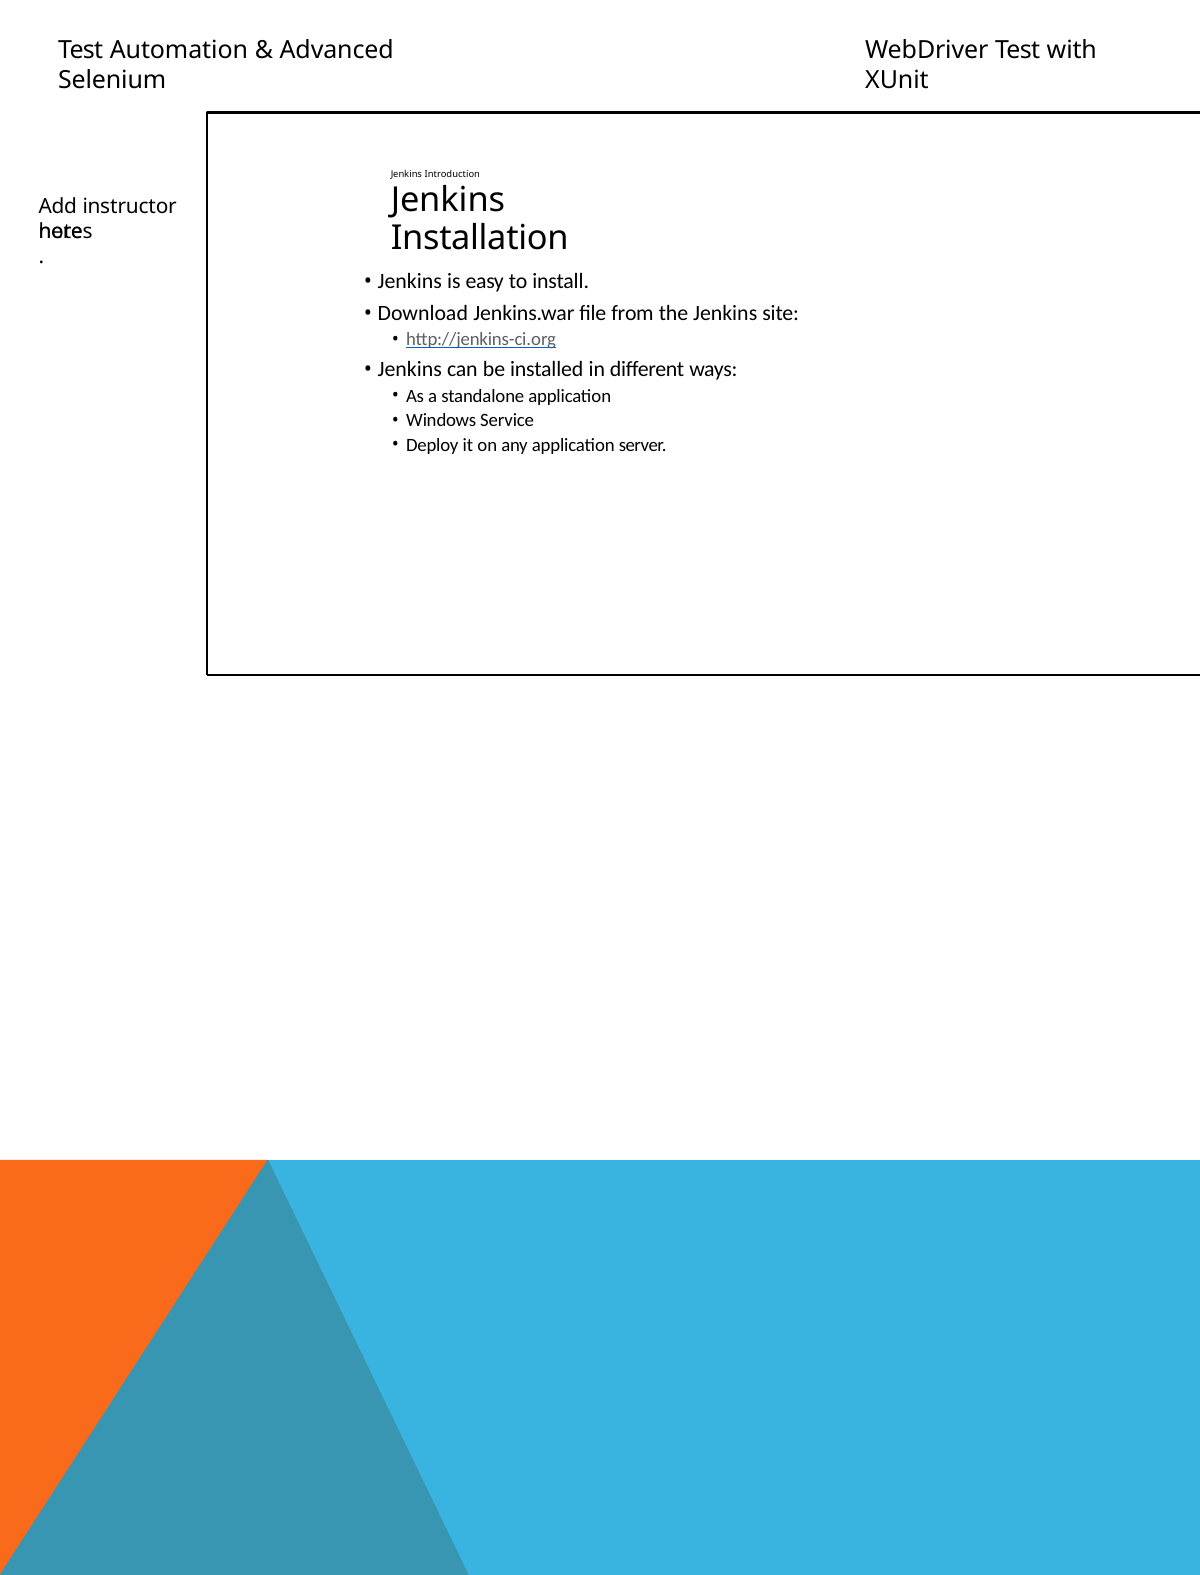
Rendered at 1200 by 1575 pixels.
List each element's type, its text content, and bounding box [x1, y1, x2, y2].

text_box Jenkins is easy to install. Download Jenkins.war file from the Jenkins site: http://jenkins-ci.org Jenkins can be installed in different ways: As a standalone application Windows Service Deploy it on any application server. [597, 337, 805, 455]
text_box Add instructor notes [36, 190, 225, 243]
text_box here. [36, 215, 88, 268]
text_box WebDriver Test with XUnit [863, 31, 1157, 94]
text_box [206, 112, 1200, 675]
text_box Test Automation & Advanced Selenium [56, 31, 490, 94]
